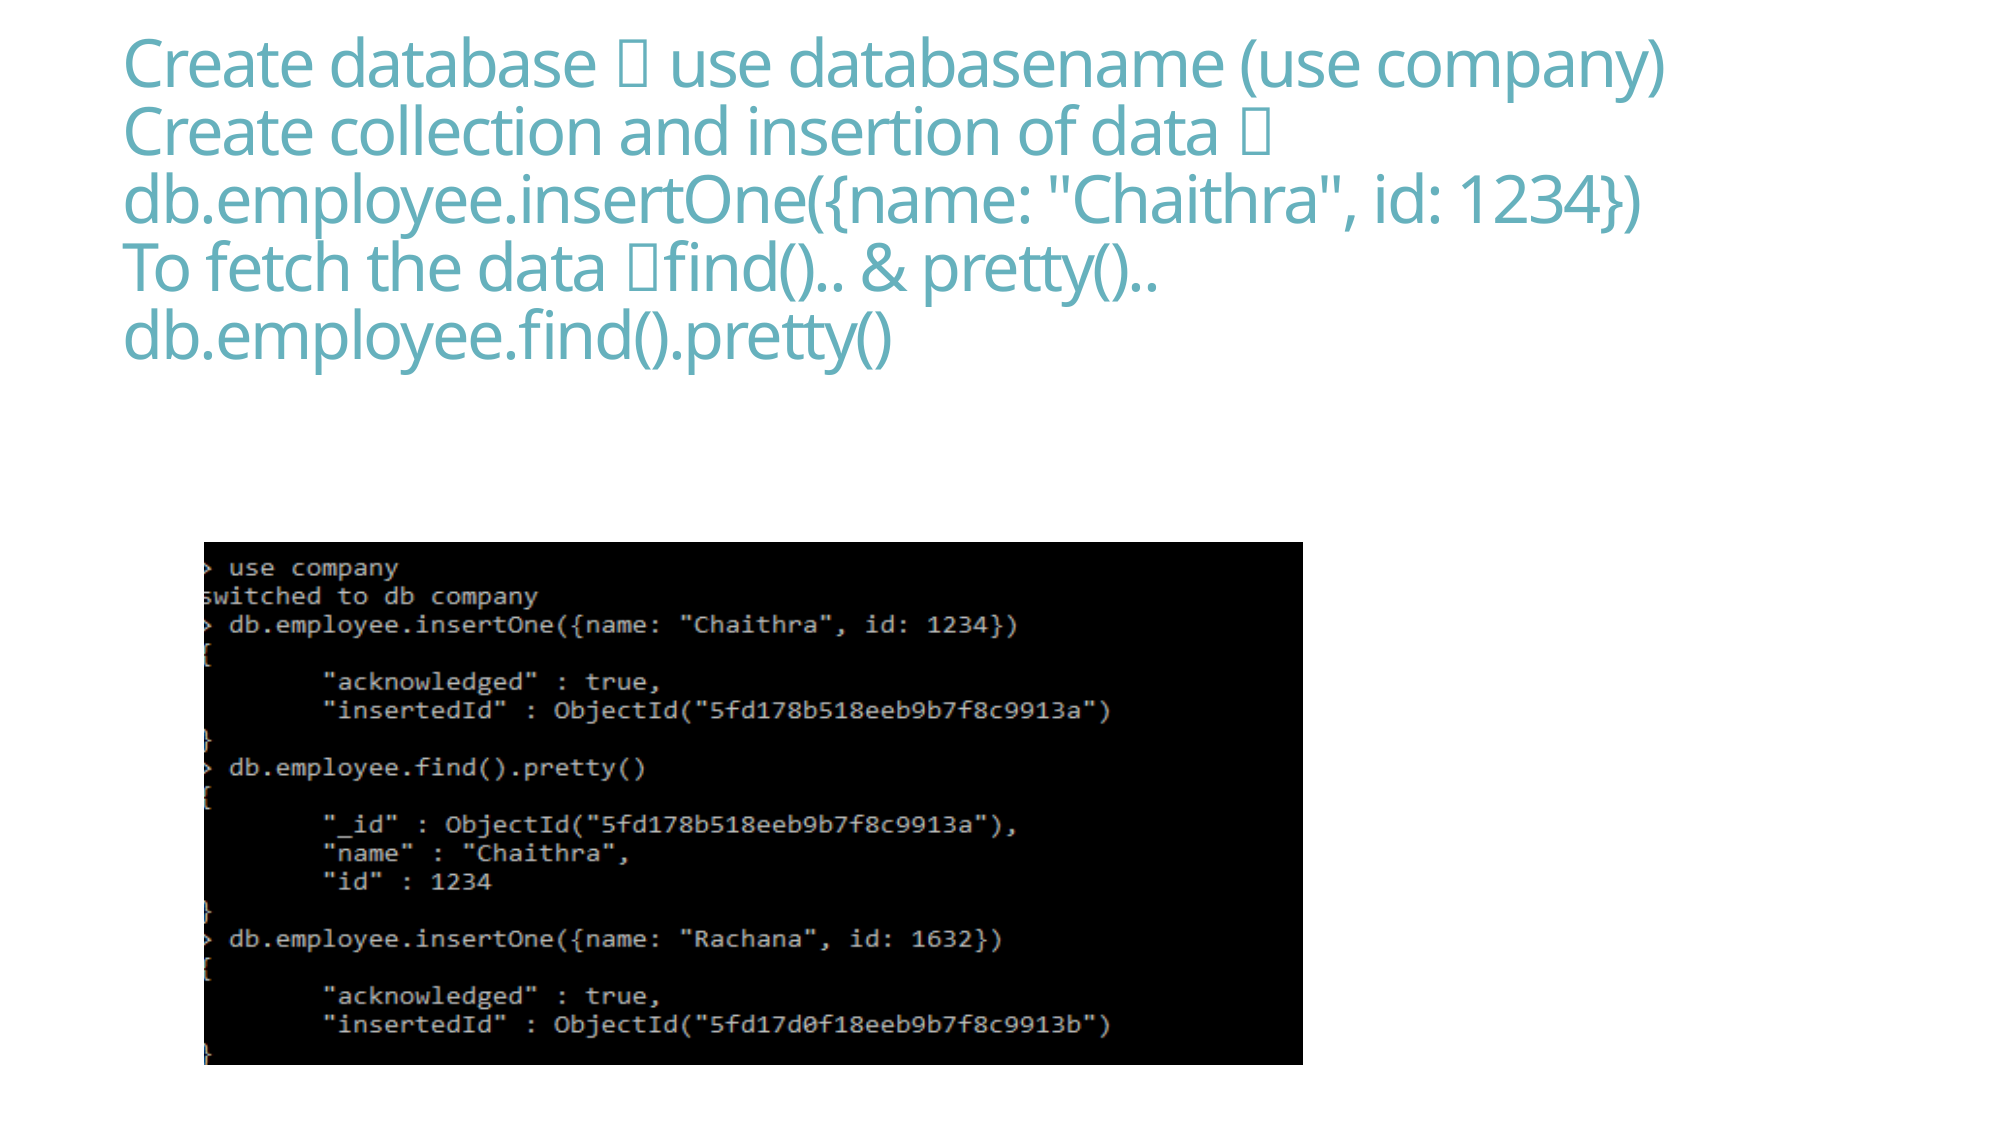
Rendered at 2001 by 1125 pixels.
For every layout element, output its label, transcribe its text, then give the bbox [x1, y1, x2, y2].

title Create database  use databasename (use company) Create collection and insertion of data  db.employee.insertOne({name: "Chaithra", id: 1234}) To fetch the data find().. & pretty().. db.employee.find().pretty() [107, 36, 1875, 450]
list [204, 541, 1304, 1066]
